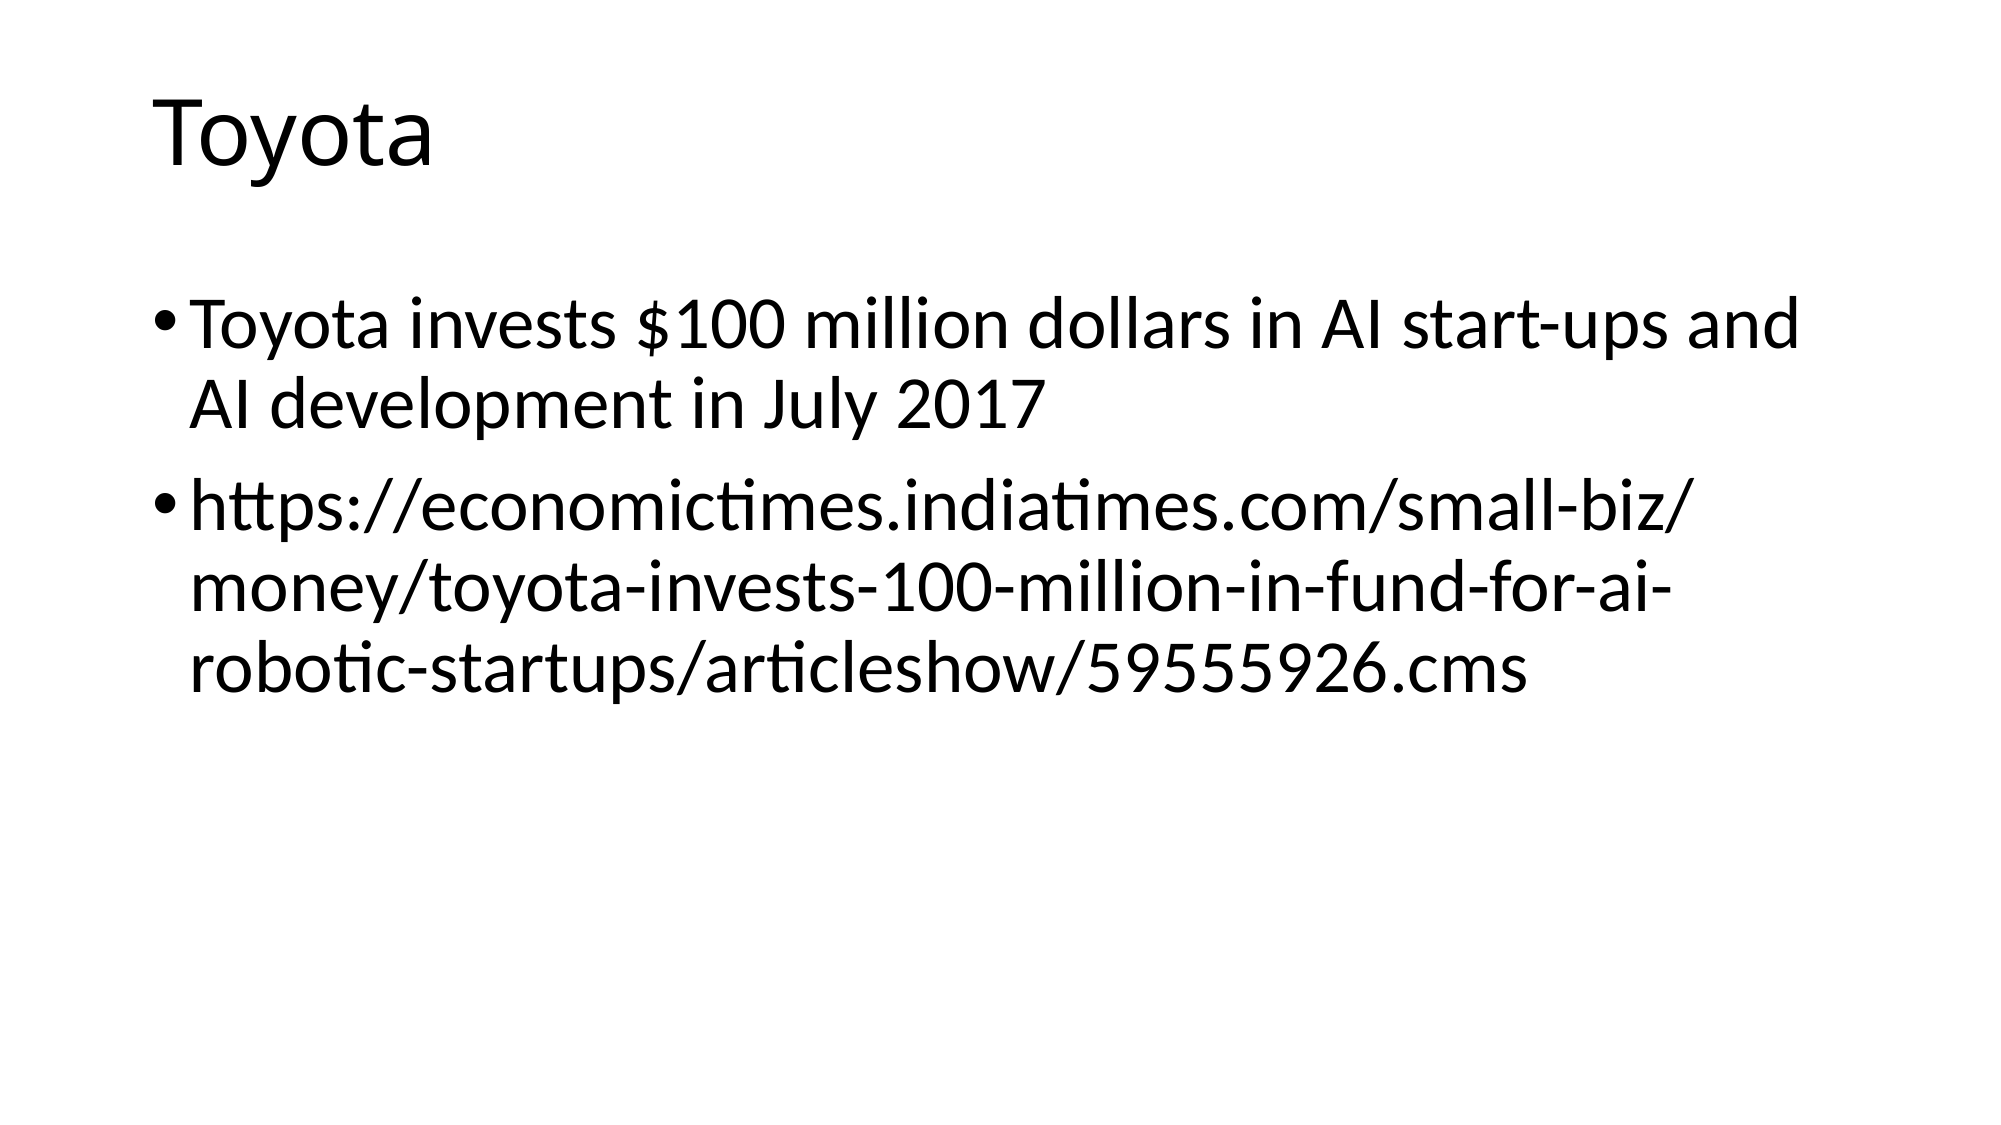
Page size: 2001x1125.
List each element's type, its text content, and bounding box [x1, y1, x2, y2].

title Toyota [137, 59, 1863, 213]
list Toyota invests $100 million dollars in AI start-ups and AI development in July 2017 https://economictimes.indiatimes.com/small-biz/money/toyota-invests-100-million-in-fund-for-ai-robotic-startups/articleshow/59555926.cms [137, 275, 1863, 1066]
